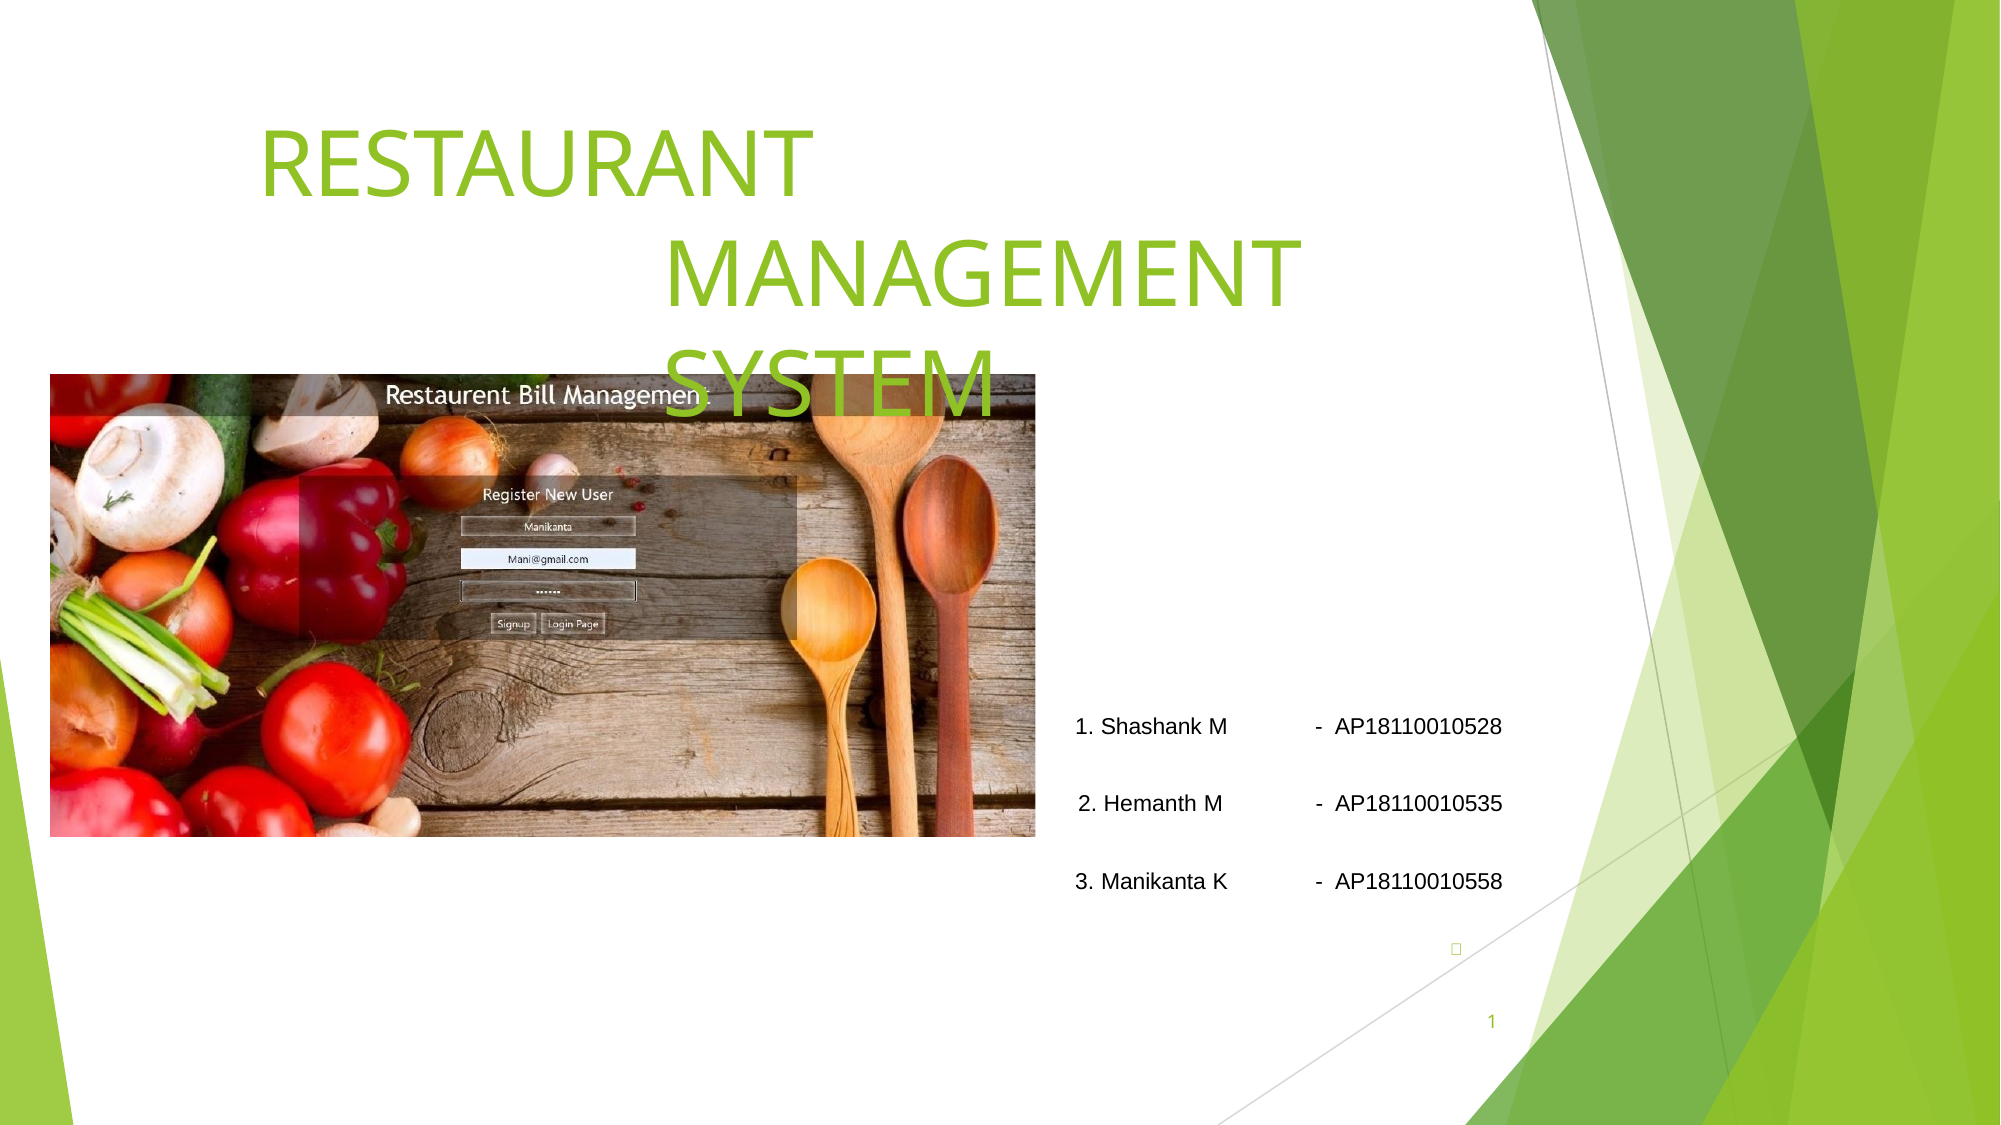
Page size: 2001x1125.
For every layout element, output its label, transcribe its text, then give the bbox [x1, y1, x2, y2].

text_box - AP18110010558 [1313, 864, 1509, 894]
slide_number 1 [1480, 1008, 1513, 1125]
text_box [0, 373, 1036, 1125]
text_box - AP18110010535 [1313, 786, 1509, 817]
title RESTAURANT MANAGEMENT SYSTEM [255, 102, 1378, 435]
text_box 1. Shashank M [1073, 709, 1230, 739]
text_box 3. Manikanta K [1073, 864, 1230, 894]
text_box  [1448, 936, 1468, 959]
text_box - AP18110010528 [1313, 709, 1509, 739]
text_box 2. Hemanth M [1076, 786, 1224, 817]
